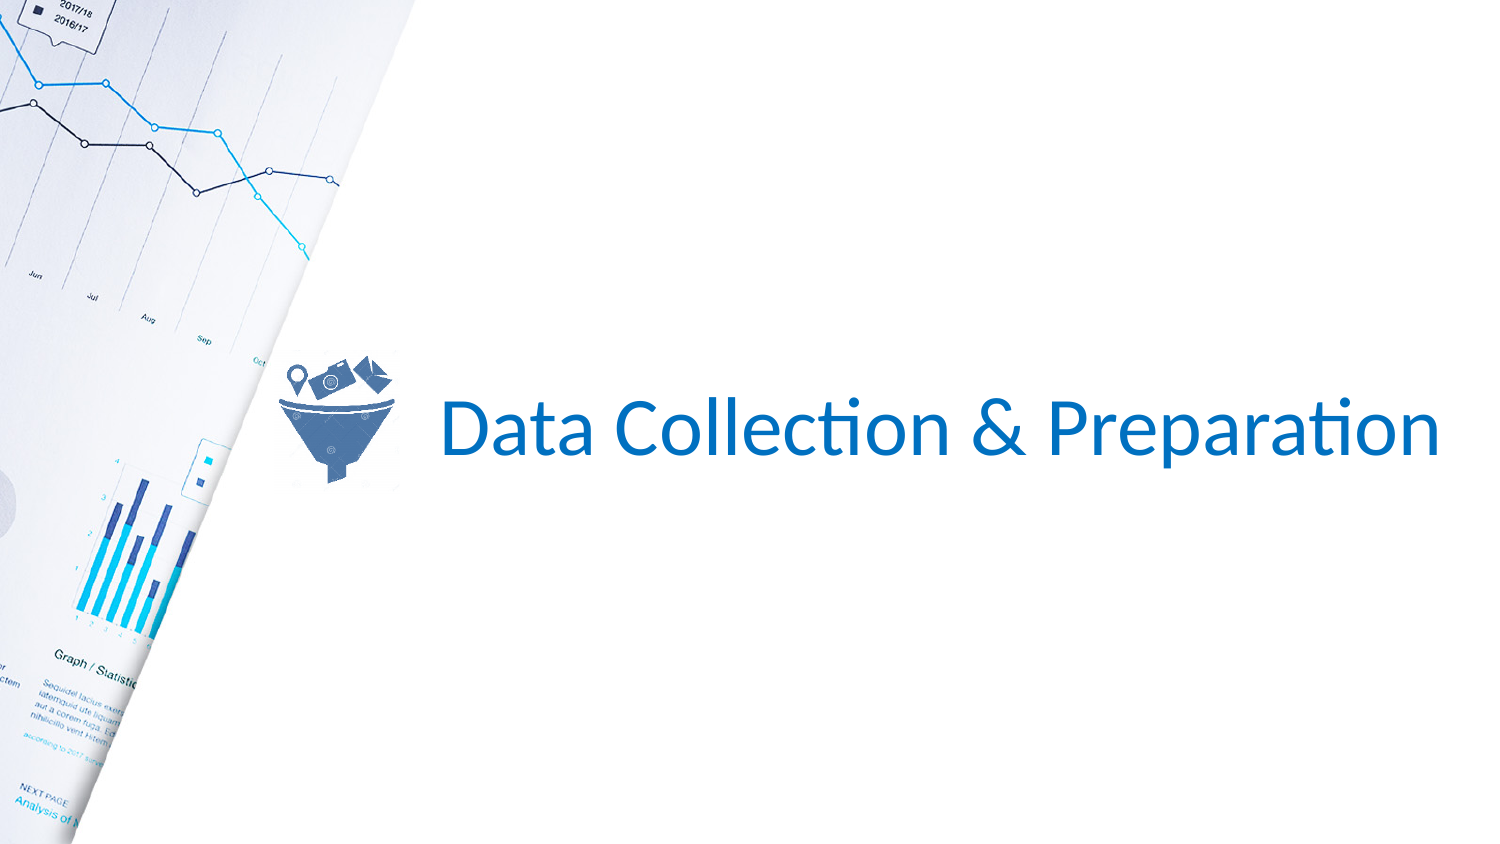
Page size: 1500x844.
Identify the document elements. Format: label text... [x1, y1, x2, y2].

picture [0, 0, 1500, 844]
title Data Collection & Preparation [424, 374, 1477, 469]
